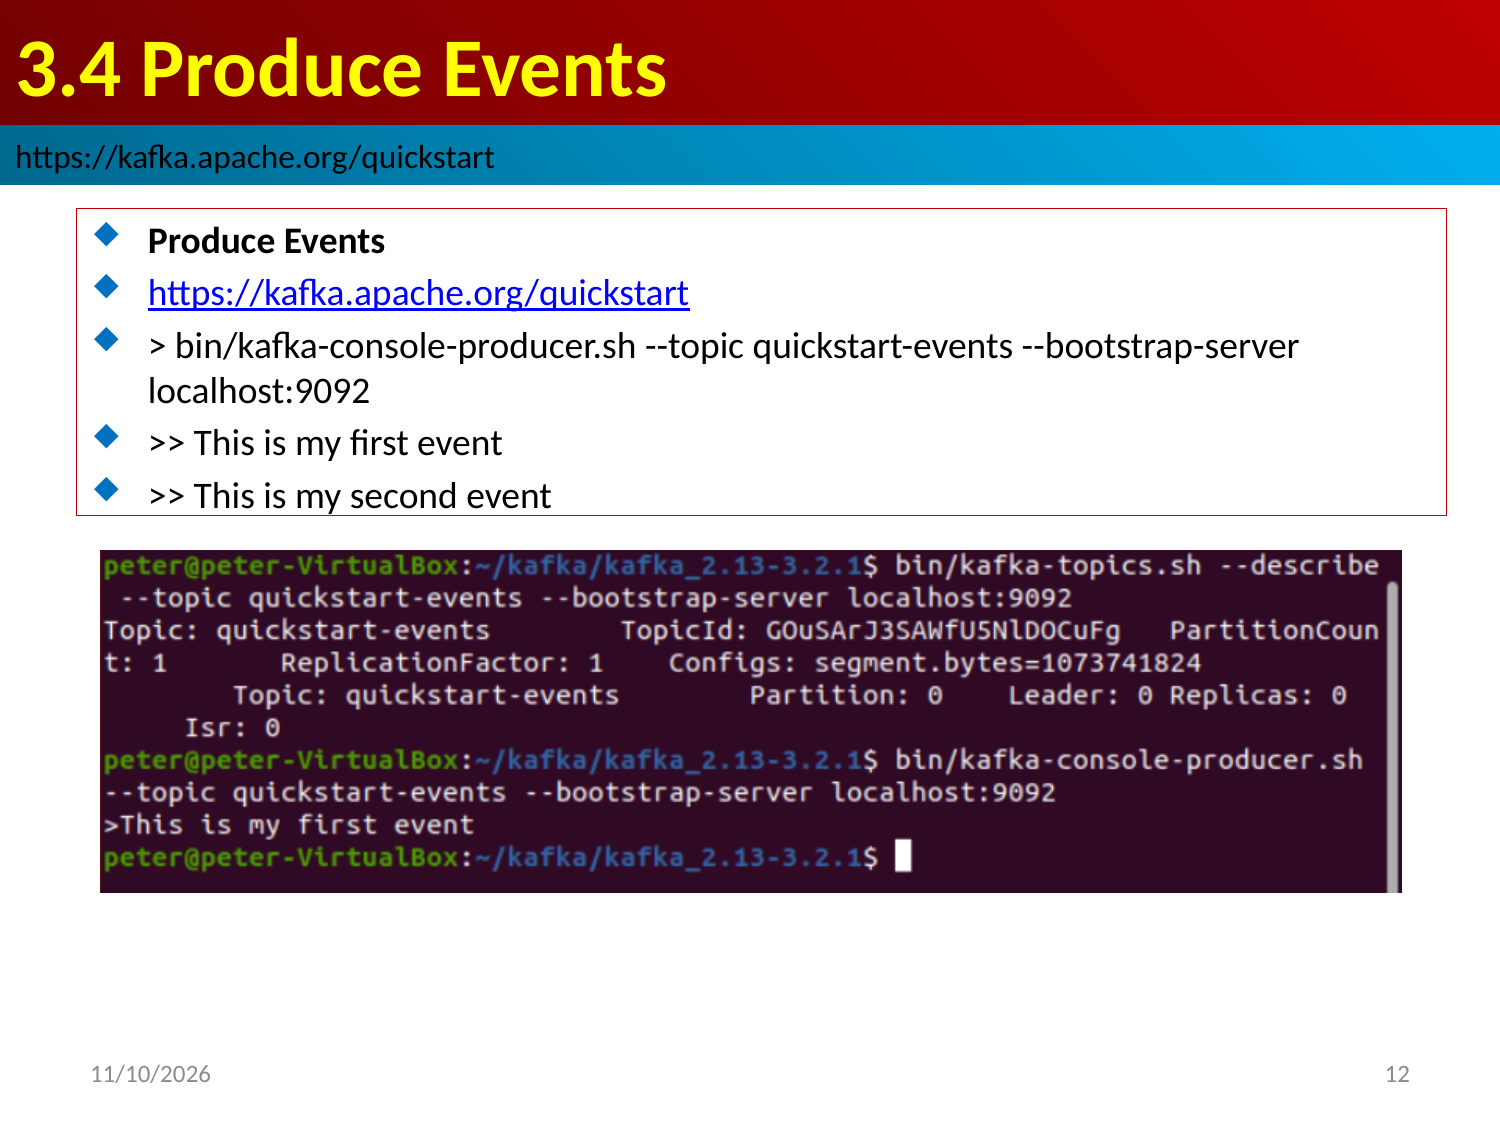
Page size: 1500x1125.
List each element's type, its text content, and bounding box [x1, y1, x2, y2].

subtitle Produce Events https://kafka.apache.org/quickstart > bin/kafka-console-producer.sh --topic quickstart-events --bootstrap-server localhost:9092 >> This is my first event >> This is my second event [76, 208, 1447, 516]
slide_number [75, 1042, 425, 1103]
slide_number 12 [1074, 1042, 1425, 1103]
title 3.4 Produce Events [0, 0, 1500, 125]
text_box https://kafka.apache.org/quickstart [0, 125, 1500, 185]
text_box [100, 550, 1403, 894]
